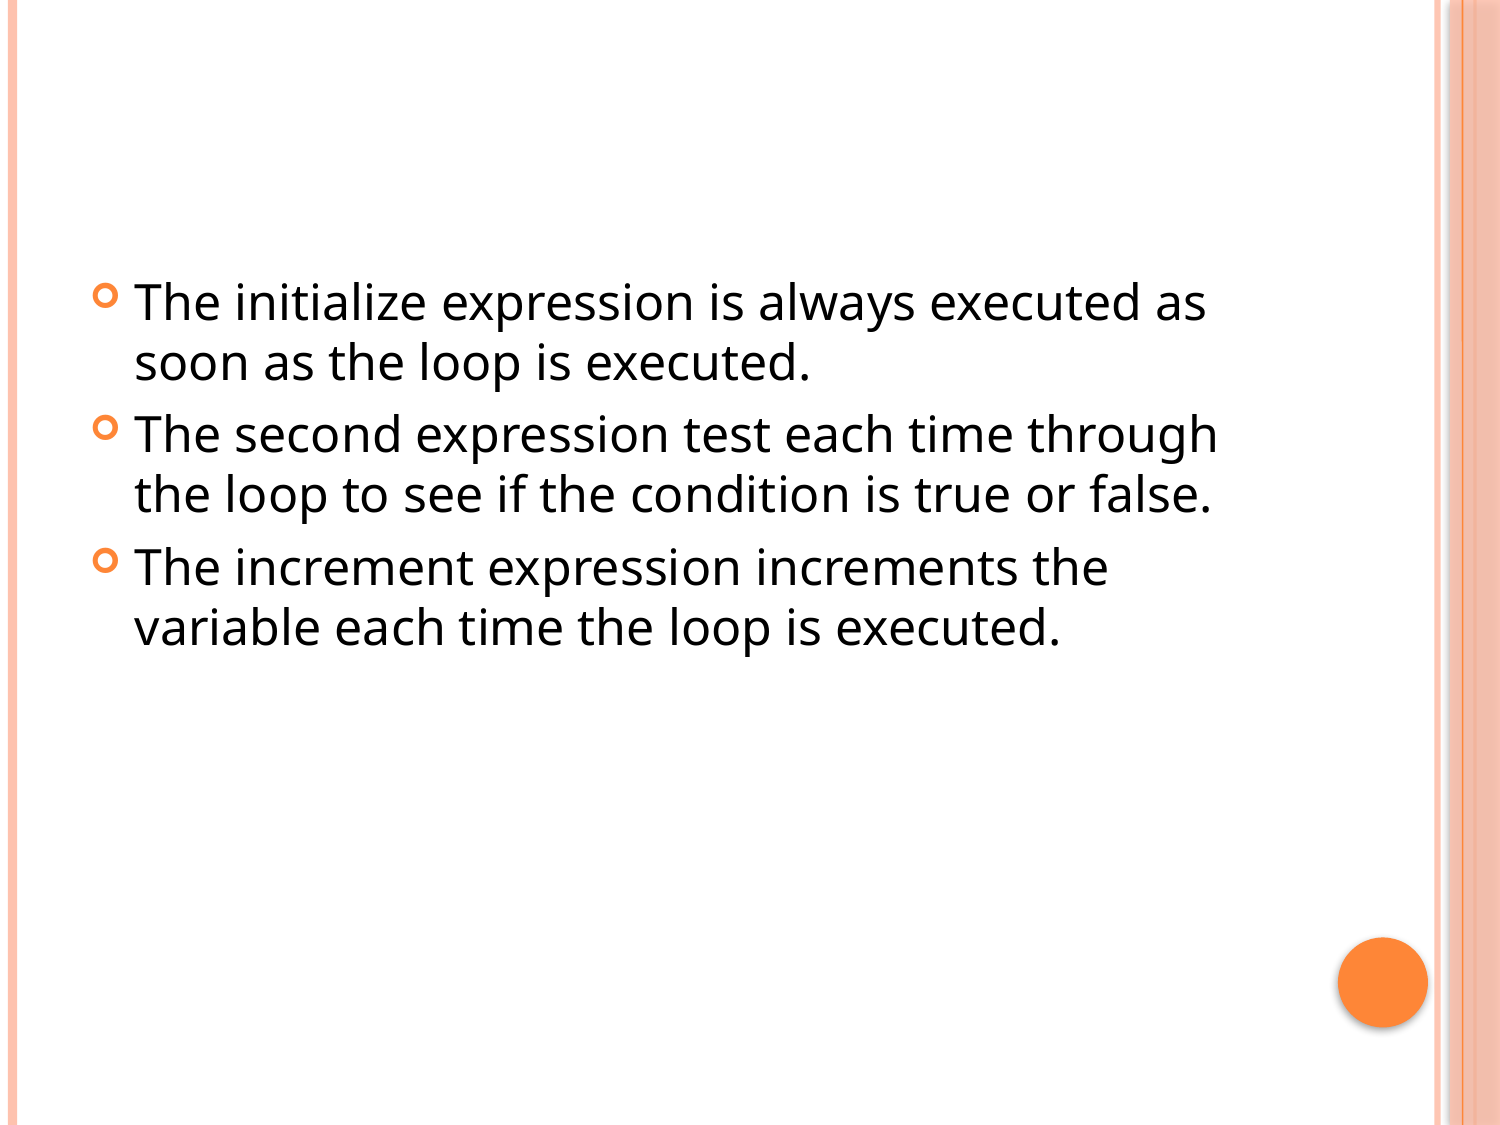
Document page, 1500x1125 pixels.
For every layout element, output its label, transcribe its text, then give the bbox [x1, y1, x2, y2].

list The initialize expression is always executed as soon as the loop is executed. The second expression test each time through the loop to see if the condition is true or false. The increment expression increments the variable each time the loop is executed. [75, 262, 1300, 1062]
